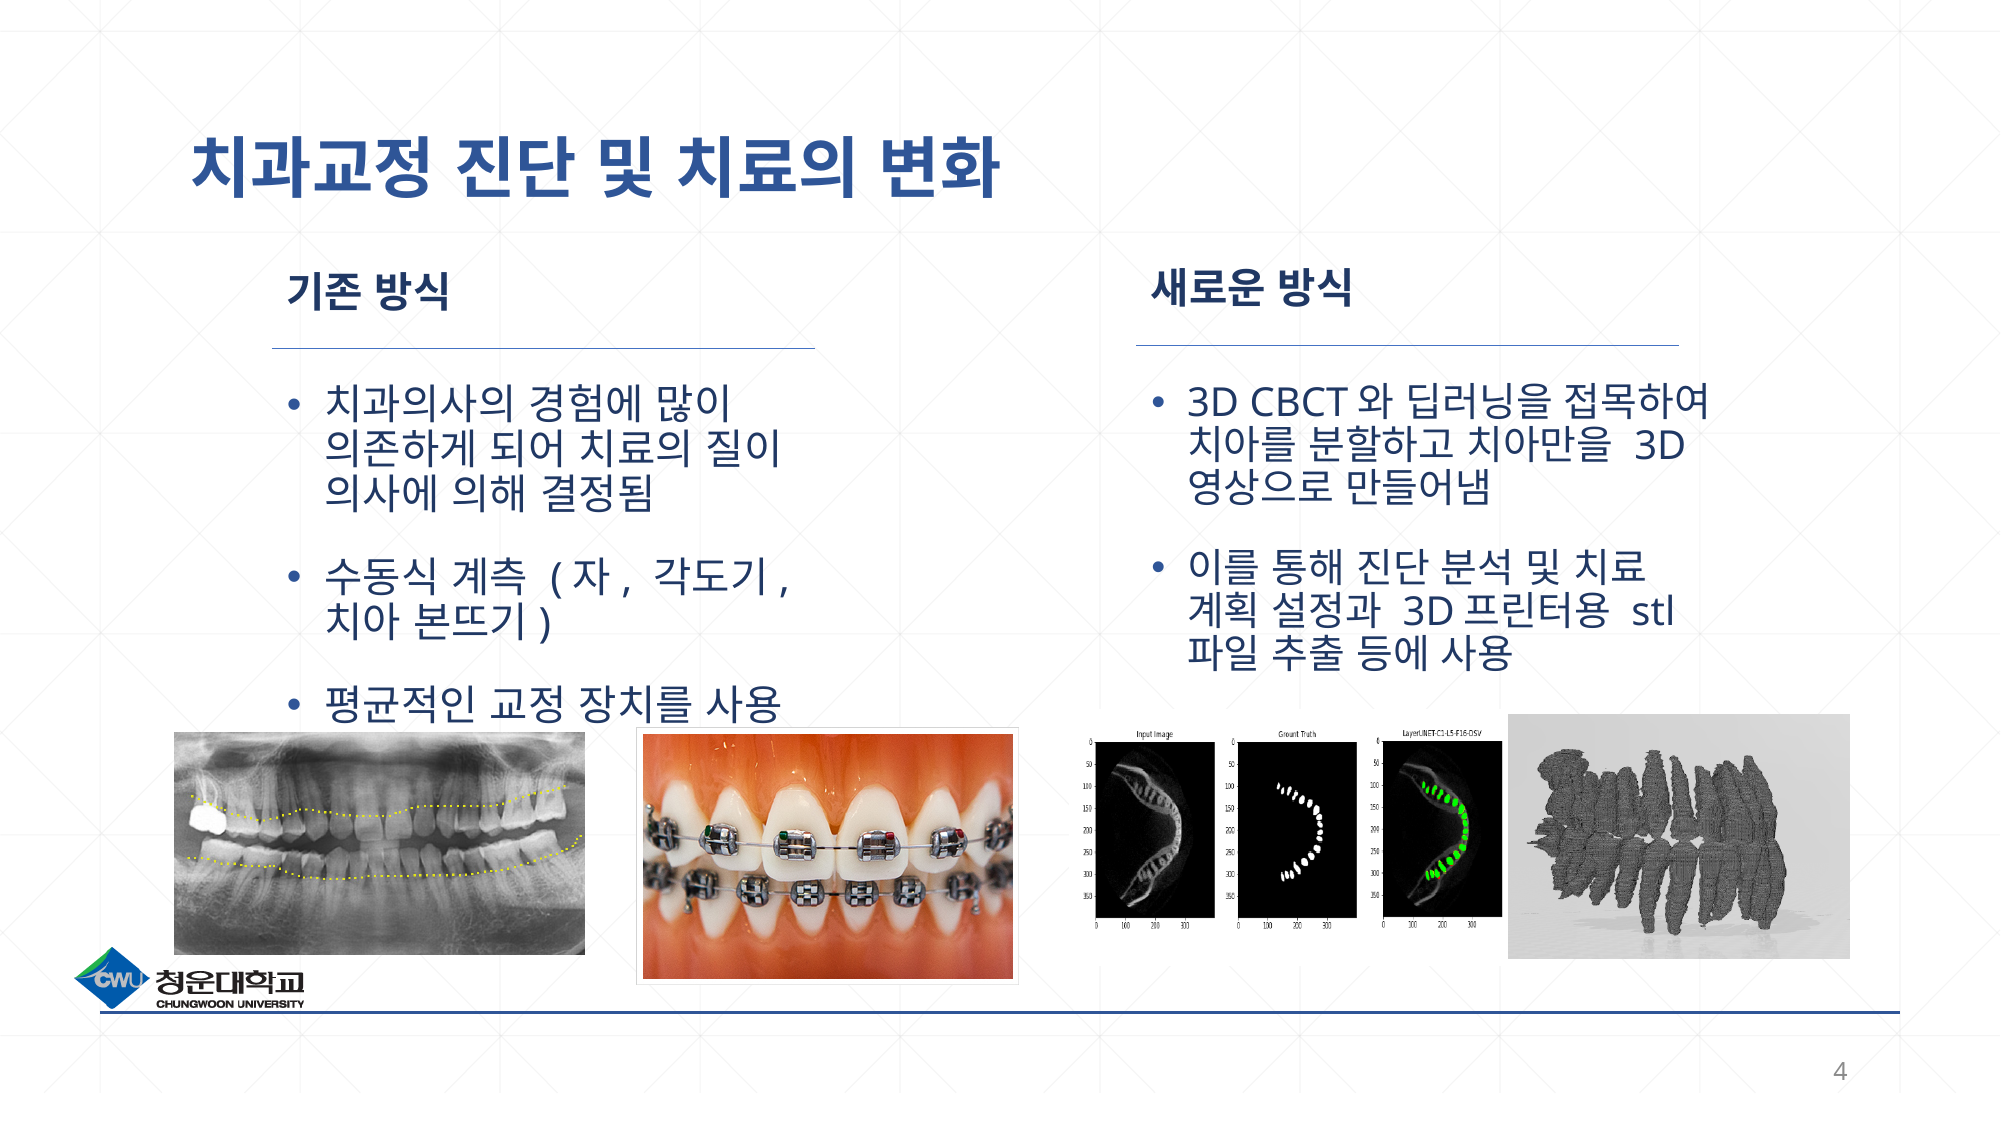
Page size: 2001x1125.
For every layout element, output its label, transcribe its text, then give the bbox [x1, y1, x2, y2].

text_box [1135, 235, 1729, 714]
picture [636, 727, 1019, 985]
text_box 치과교정 진단 및 치료의 변화 [174, 107, 1750, 235]
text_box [271, 242, 865, 764]
picture [74, 732, 585, 1009]
slide_number 4 [1412, 1042, 1863, 1103]
picture [1069, 709, 1850, 966]
